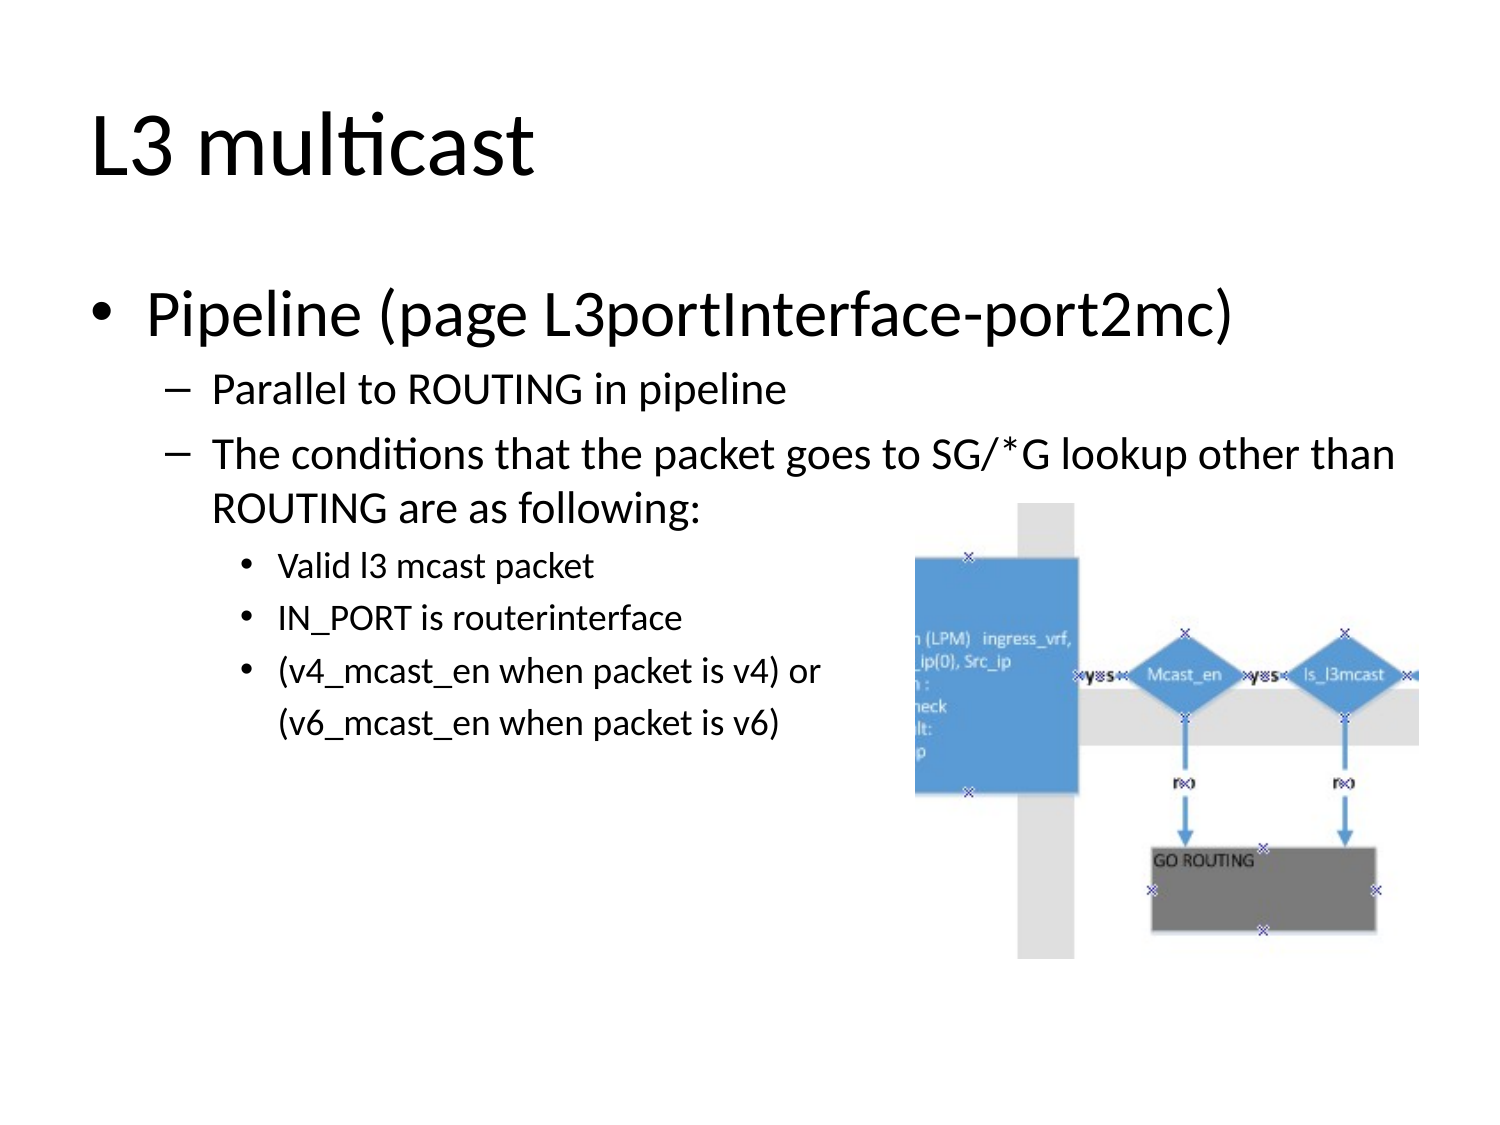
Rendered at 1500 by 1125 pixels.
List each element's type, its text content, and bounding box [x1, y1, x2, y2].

picture [915, 503, 1419, 959]
list Pipeline (page L3portInterface-port2mc) Parallel to ROUTING in pipeline The conditions that the packet goes to SG/*G lookup other than ROUTING are as following: Valid l3 mcast packet IN_PORT is routerinterface (v4_mcast_en when packet is v4) or (v6_mcast_en when packet is v6) [75, 262, 1425, 1005]
title L3 multicast [75, 45, 1425, 233]
